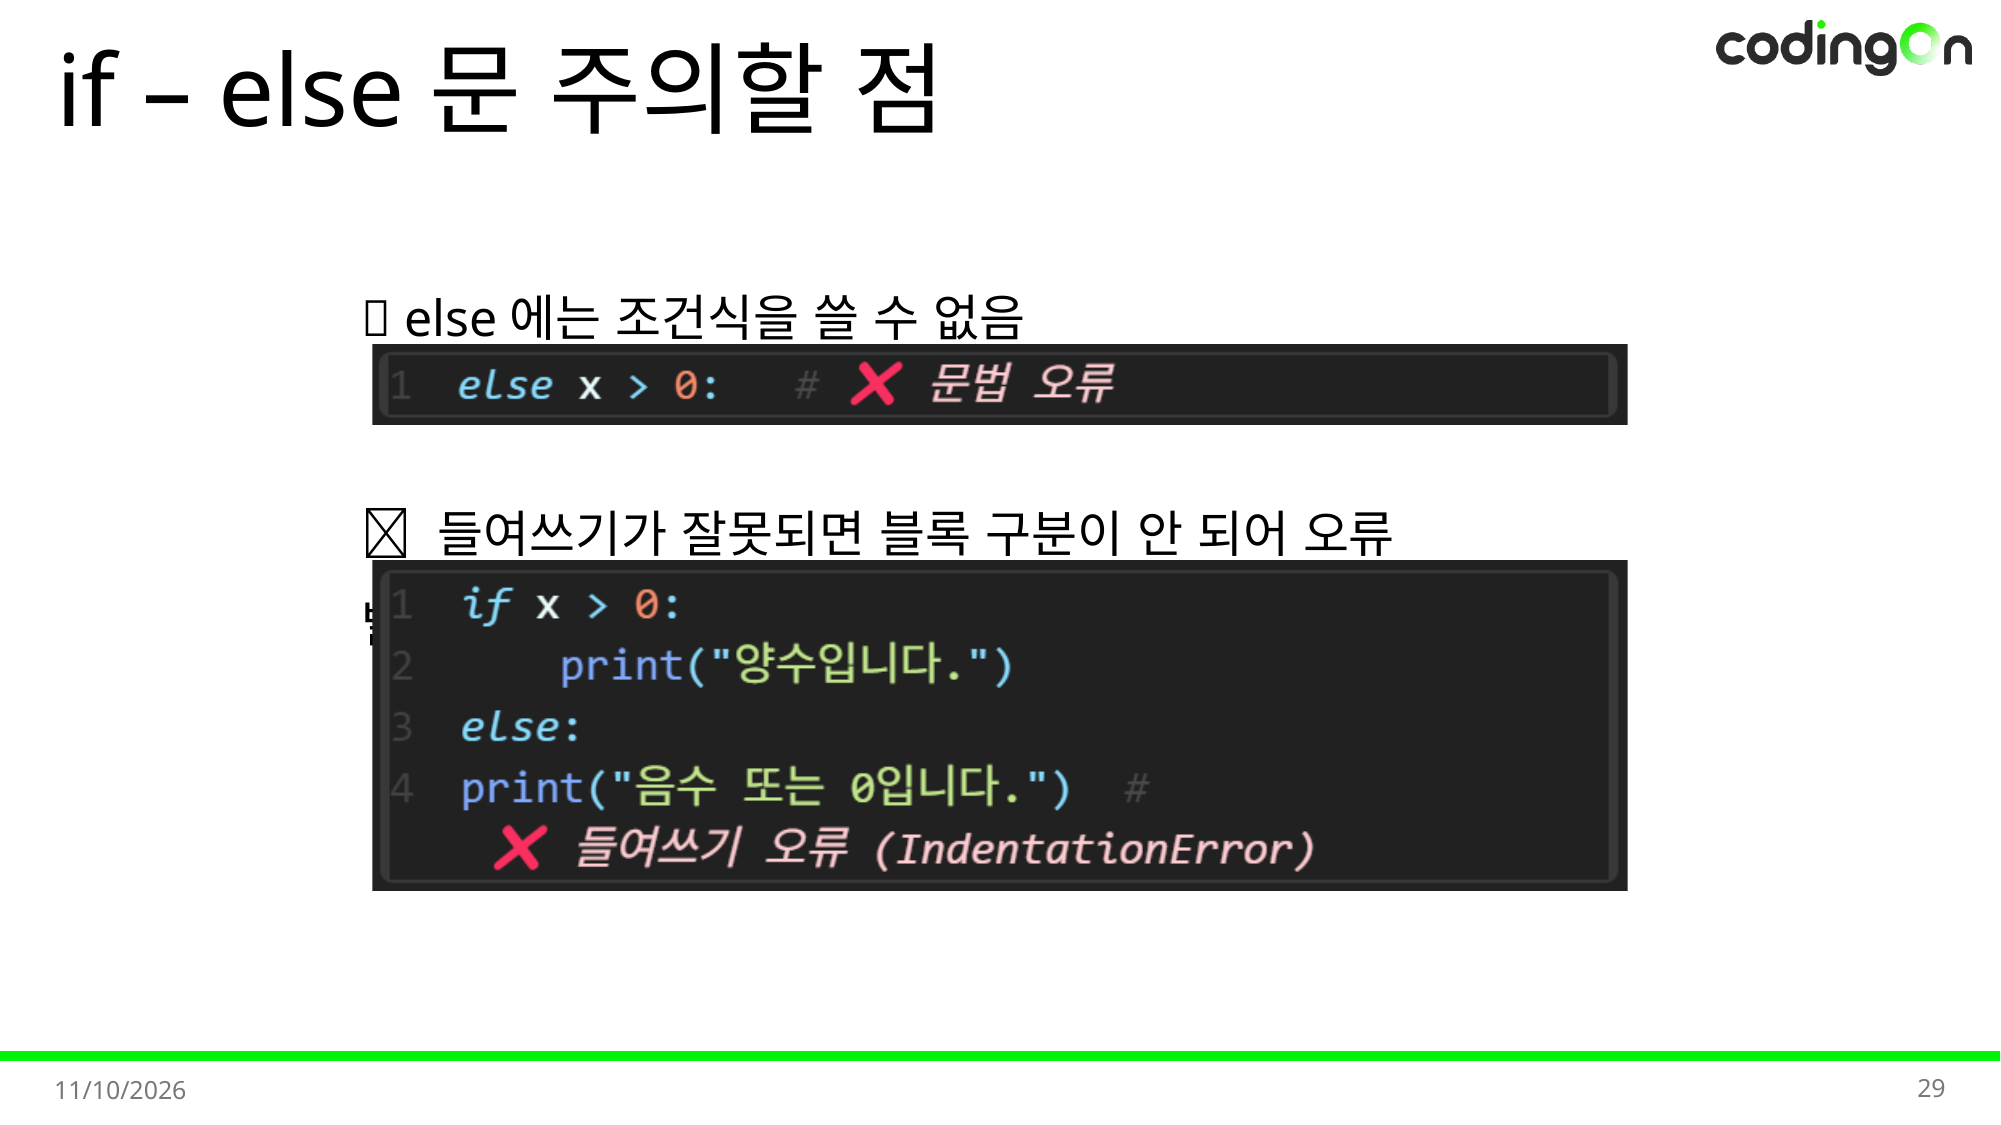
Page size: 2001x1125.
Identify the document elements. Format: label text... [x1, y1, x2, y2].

title if – else문 주의할 점 [41, 0, 1767, 188]
picture [372, 560, 1628, 891]
slide_number 29 [1510, 1059, 1961, 1120]
text_box ✅ 들여쓰기가 잘못되면 블록 구분이 안 되어 오류 발생 [346, 464, 1472, 660]
picture [372, 344, 1628, 425]
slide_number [39, 1061, 490, 1122]
picture [1767, 20, 1972, 76]
text_box ✅ else에는 조건식을 쓸 수 없음 [346, 249, 1350, 355]
